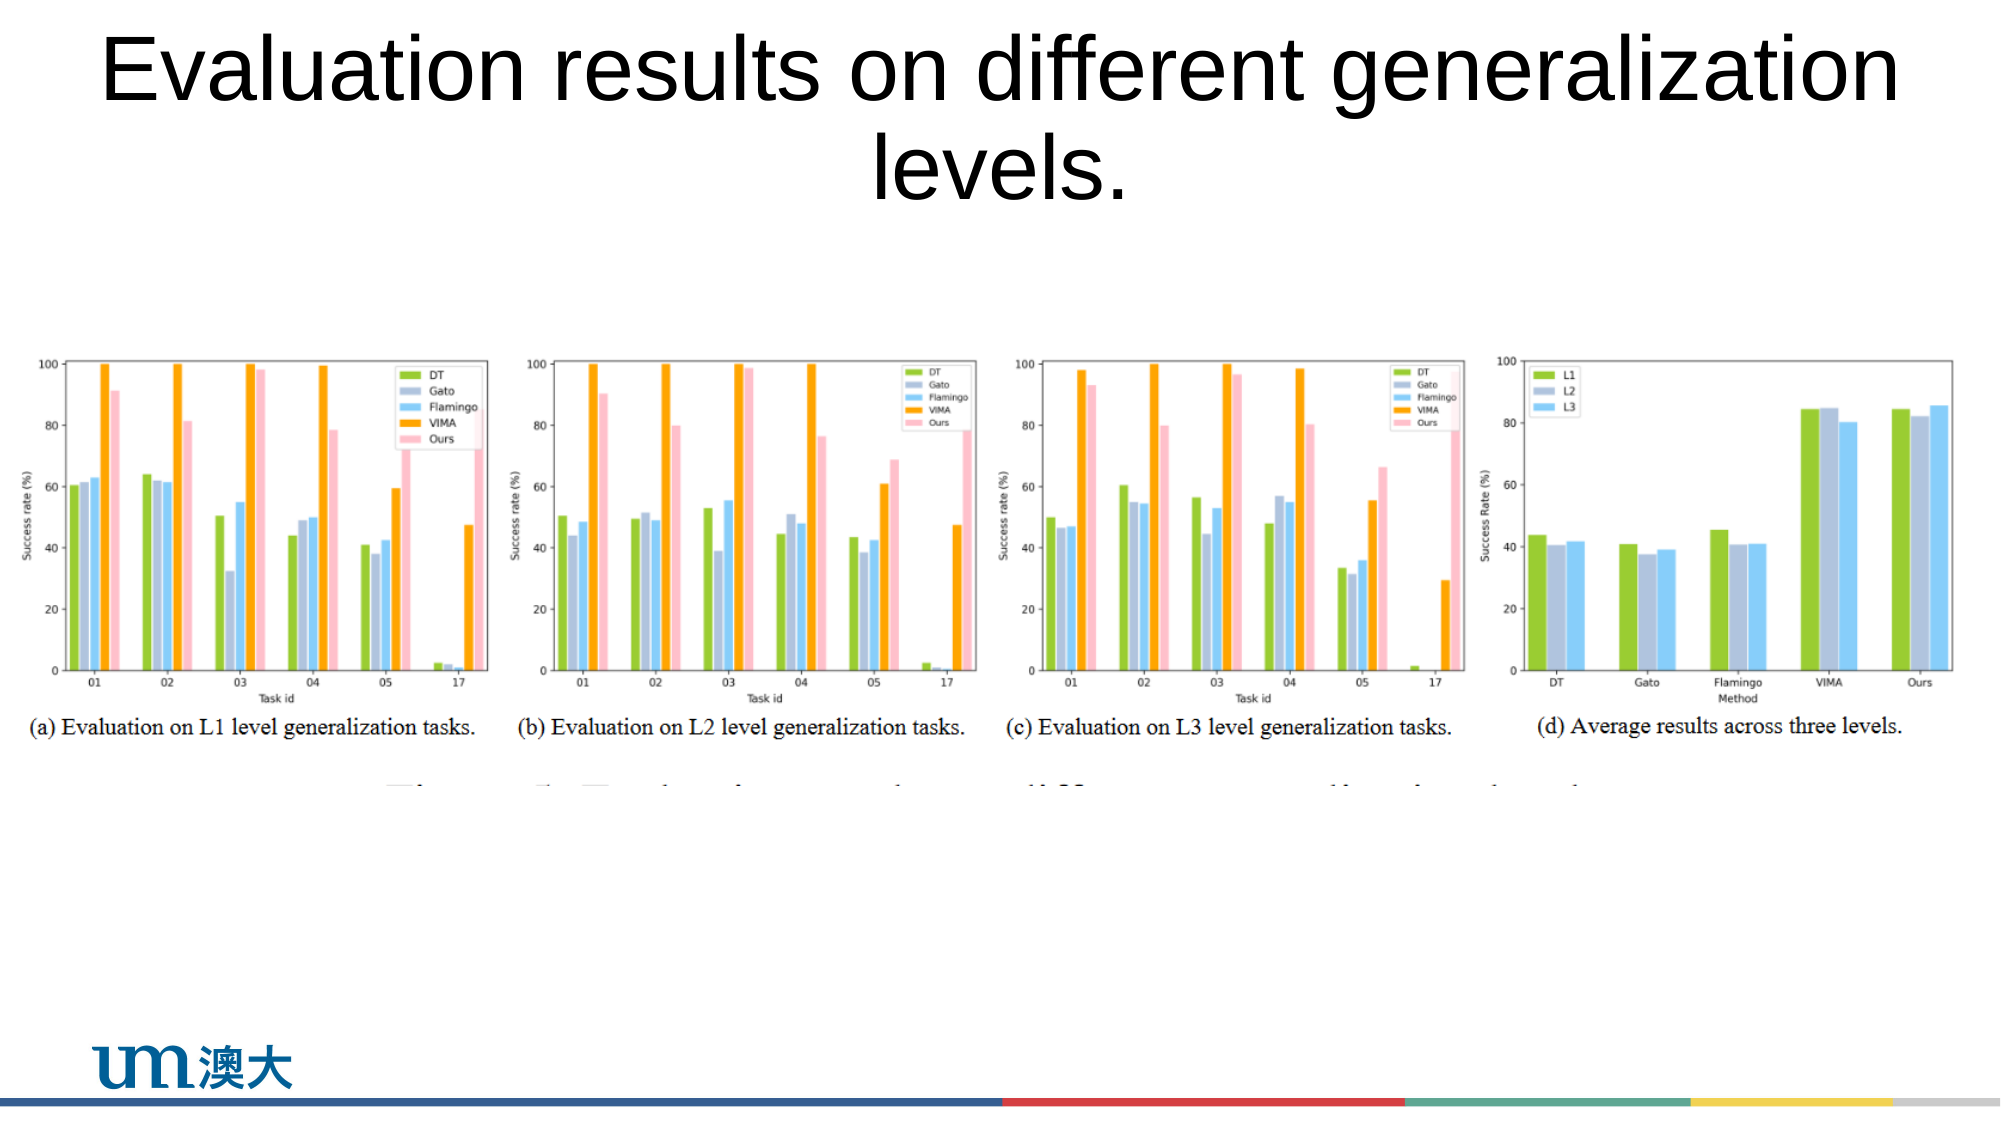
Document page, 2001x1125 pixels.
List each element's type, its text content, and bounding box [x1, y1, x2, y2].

title Evaluation results on different generalization levels. [9, 11, 1994, 229]
picture [0, 0, 2001, 1125]
